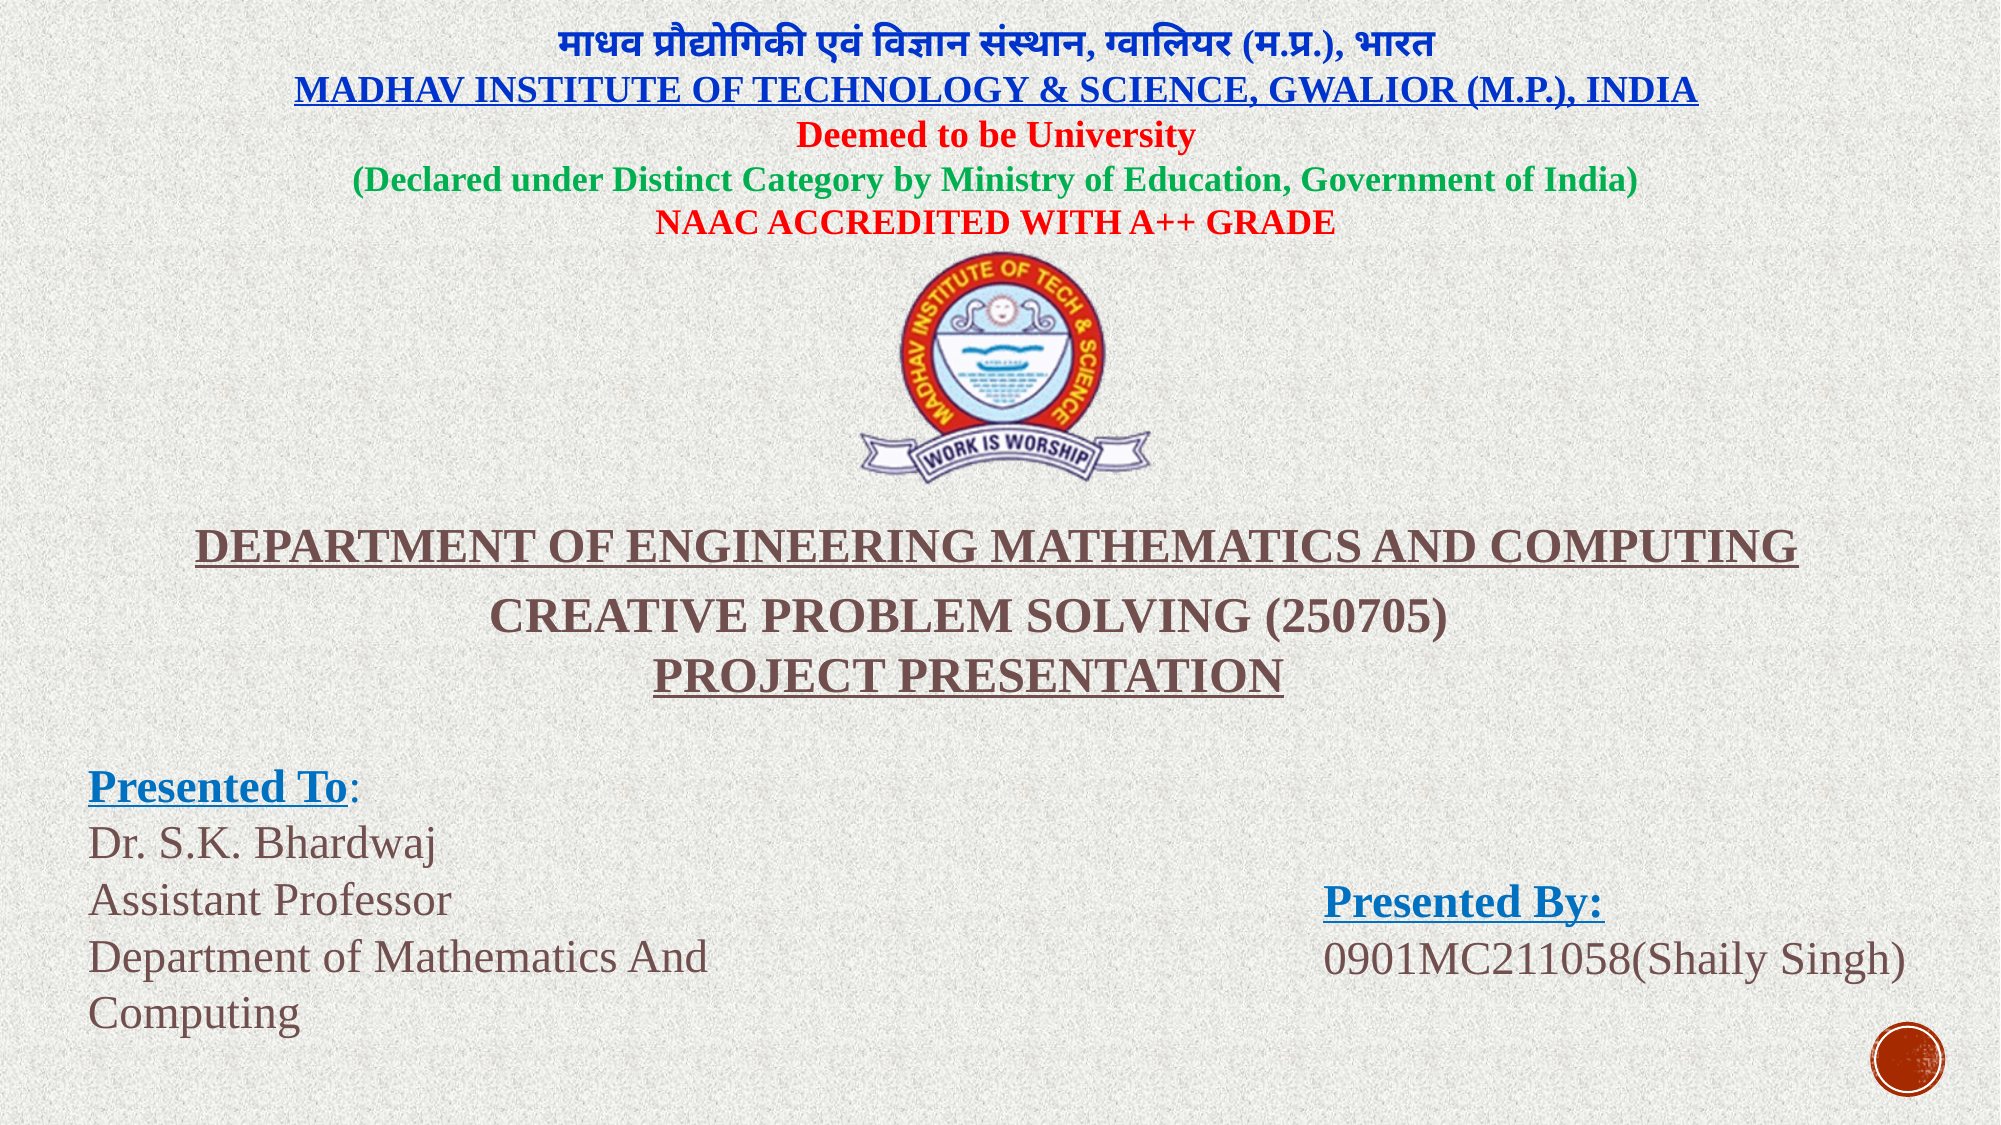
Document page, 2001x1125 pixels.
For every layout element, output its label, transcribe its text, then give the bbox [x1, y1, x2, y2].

text_box Presented By: 0901MC211058(Shaily Singh) [1308, 863, 2000, 992]
text_box Presented To: Dr. S.K. Bhardwaj Assistant Professor Department of Mathematics And Computing [73, 747, 903, 1046]
picture [0, 0, 2001, 1125]
text_box DEPARTMENT OF ENGINEERING MATHEMATICS AND COMPUTING [0, 506, 1997, 580]
text_box माधव प्रौद्योगिकी एवं विज्ञान संस्थान, ग्वालियर (म.प्र.), भारत MADHAV INSTITUTE OF TECHNOLOGY & SCIENCE, GWALIOR (M.P.), INDIA Deemed to be University (Declared under Distinct Category by Ministry of Education, Government of India) NAAC ACCREDITED WITH A++ GRADE [0, 10, 1997, 250]
text_box CREATIVE PROBLEM SOLVING (250705) PROJECT PRESENTATION [443, 575, 1494, 710]
text_box [842, 234, 1165, 491]
